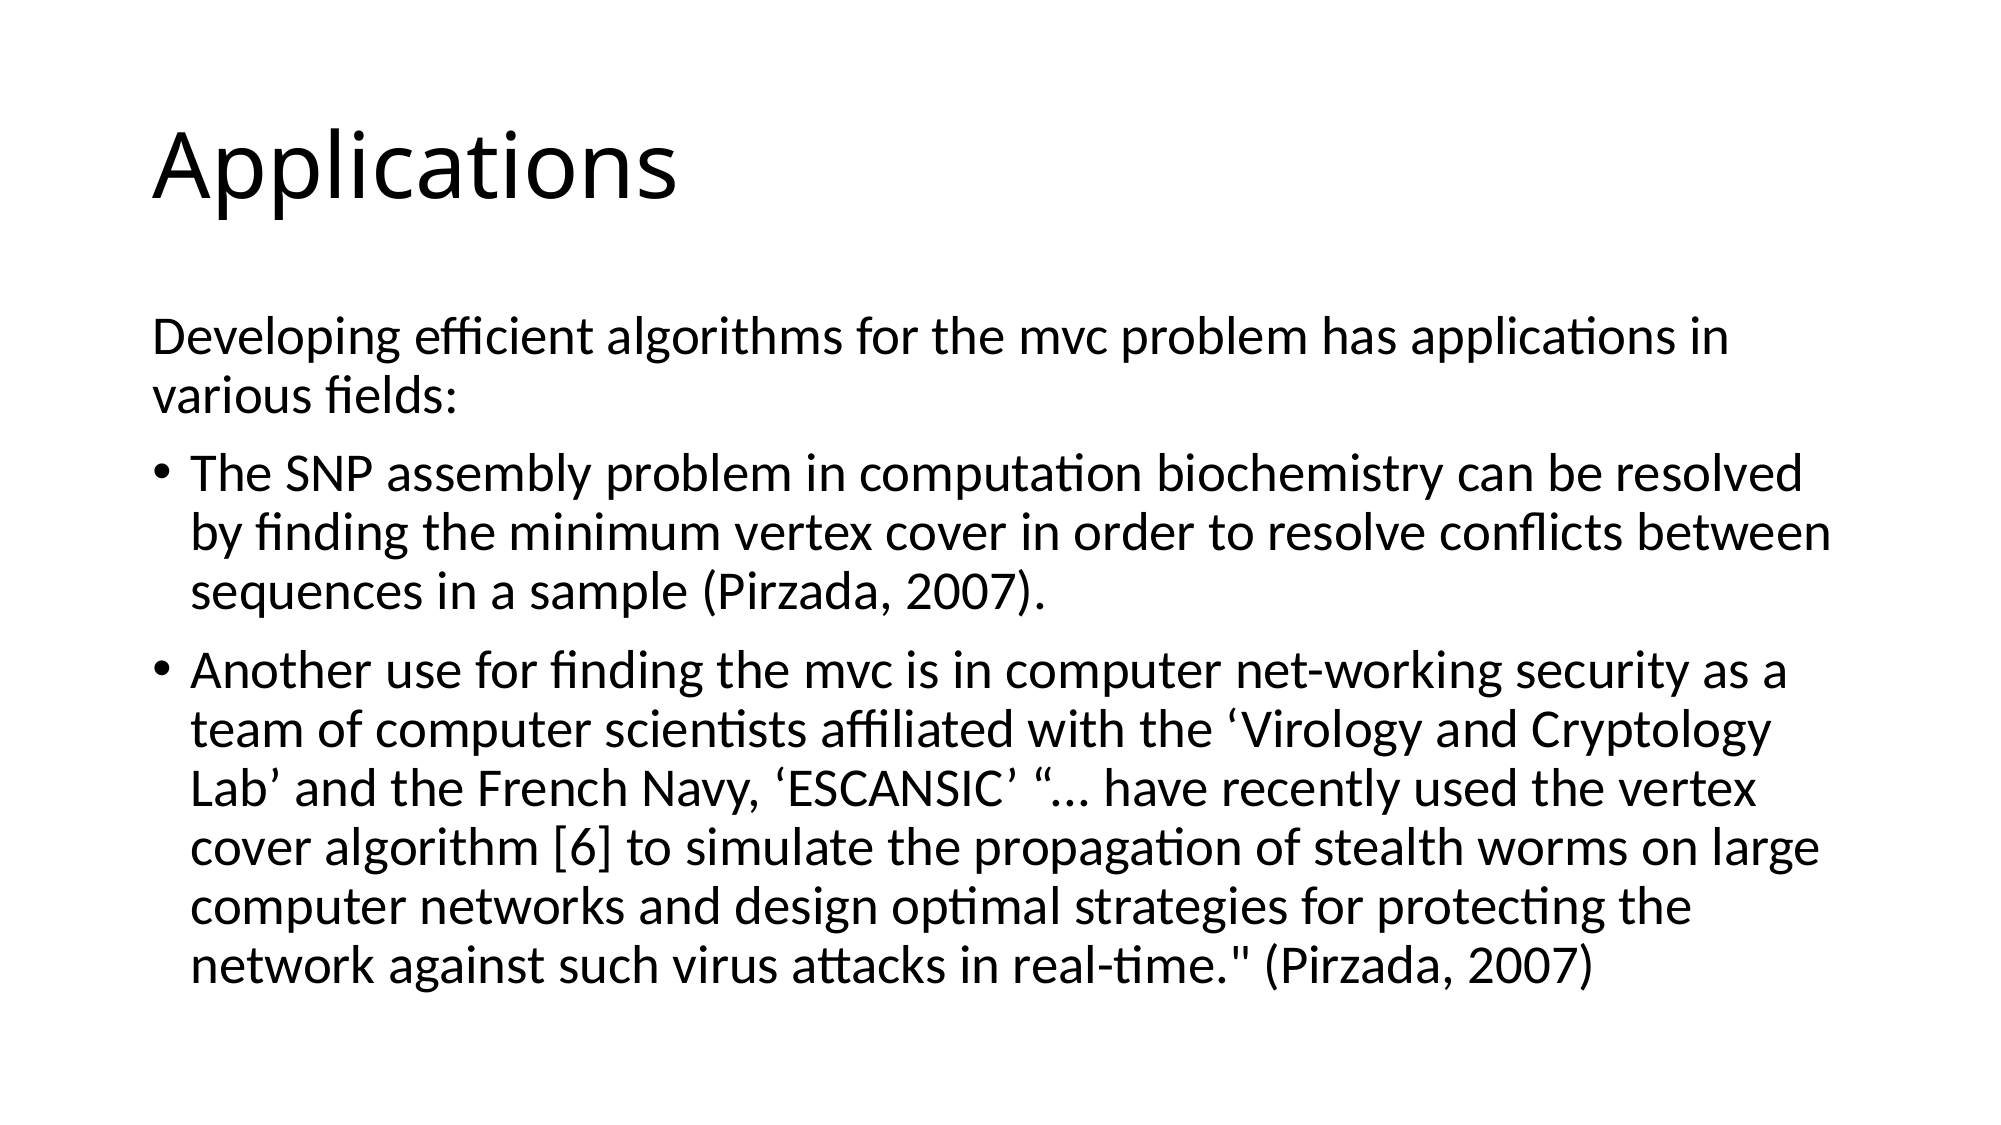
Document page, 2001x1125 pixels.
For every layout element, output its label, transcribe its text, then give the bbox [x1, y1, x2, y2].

list Developing efficient algorithms for the mvc problem has applications in various fields: The SNP assembly problem in computation biochemistry can be resolved by finding the minimum vertex cover in order to resolve conflicts between sequences in a sample (Pirzada, 2007). Another use for finding the mvc is in computer net-working security as a team of computer scientists affiliated with the ‘Virology and Cryptology Lab’ and the French Navy, ‘ESCANSIC’ “... have recently used the vertex cover algorithm [6] to simulate the propagation of stealth worms on large computer networks and design optimal strategies for protecting the network against such virus attacks in real-time." (Pirzada, 2007) [137, 299, 1863, 1014]
title Applications [137, 59, 1863, 278]
